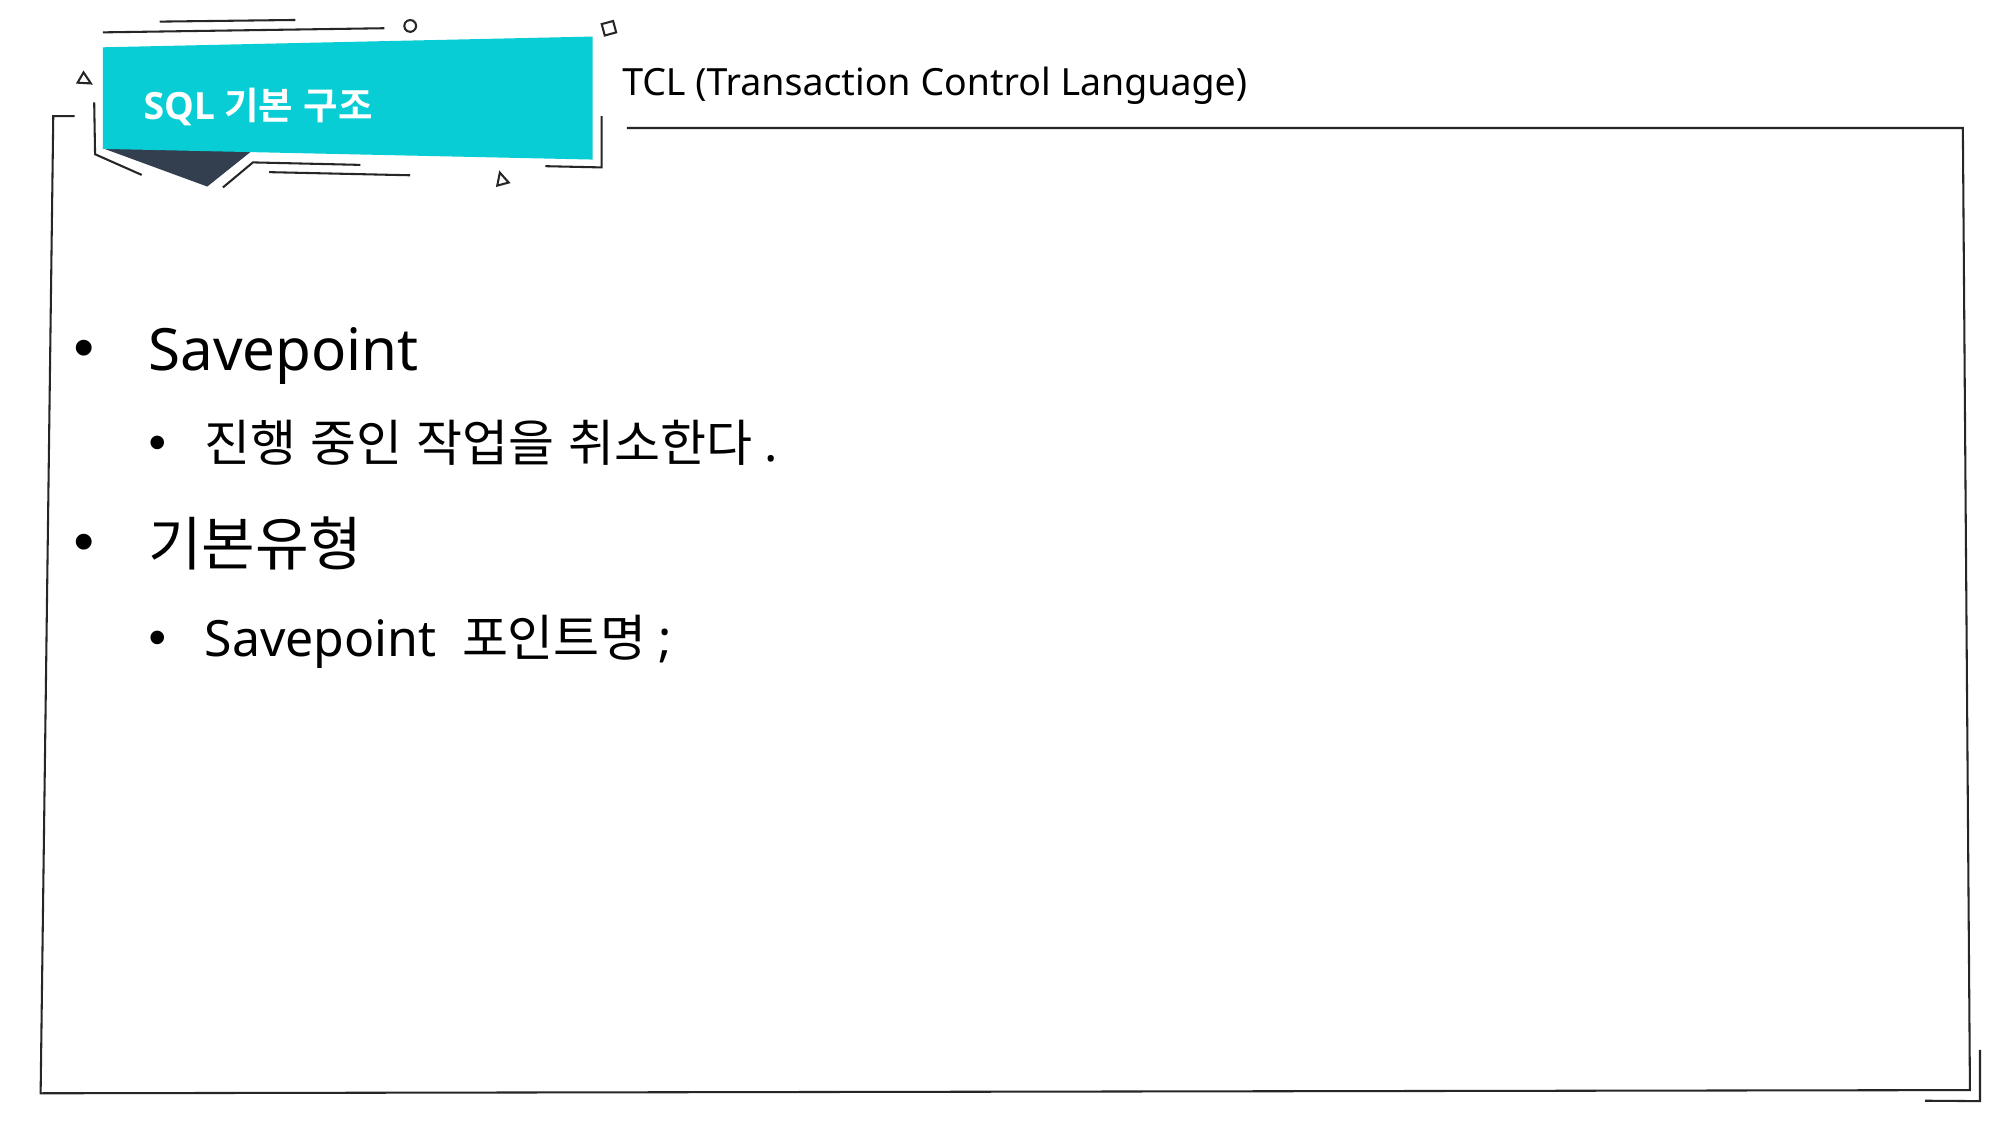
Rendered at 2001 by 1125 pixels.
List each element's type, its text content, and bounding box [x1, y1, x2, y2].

text_box TCL (Transaction Control Language) [607, 50, 1263, 111]
text_box SQL기본 구조 [128, 51, 388, 135]
text_box Savepoint 진행 중인 작업을 취소한다. 기본유형 Savepoint 포인트명; [58, 269, 1935, 675]
